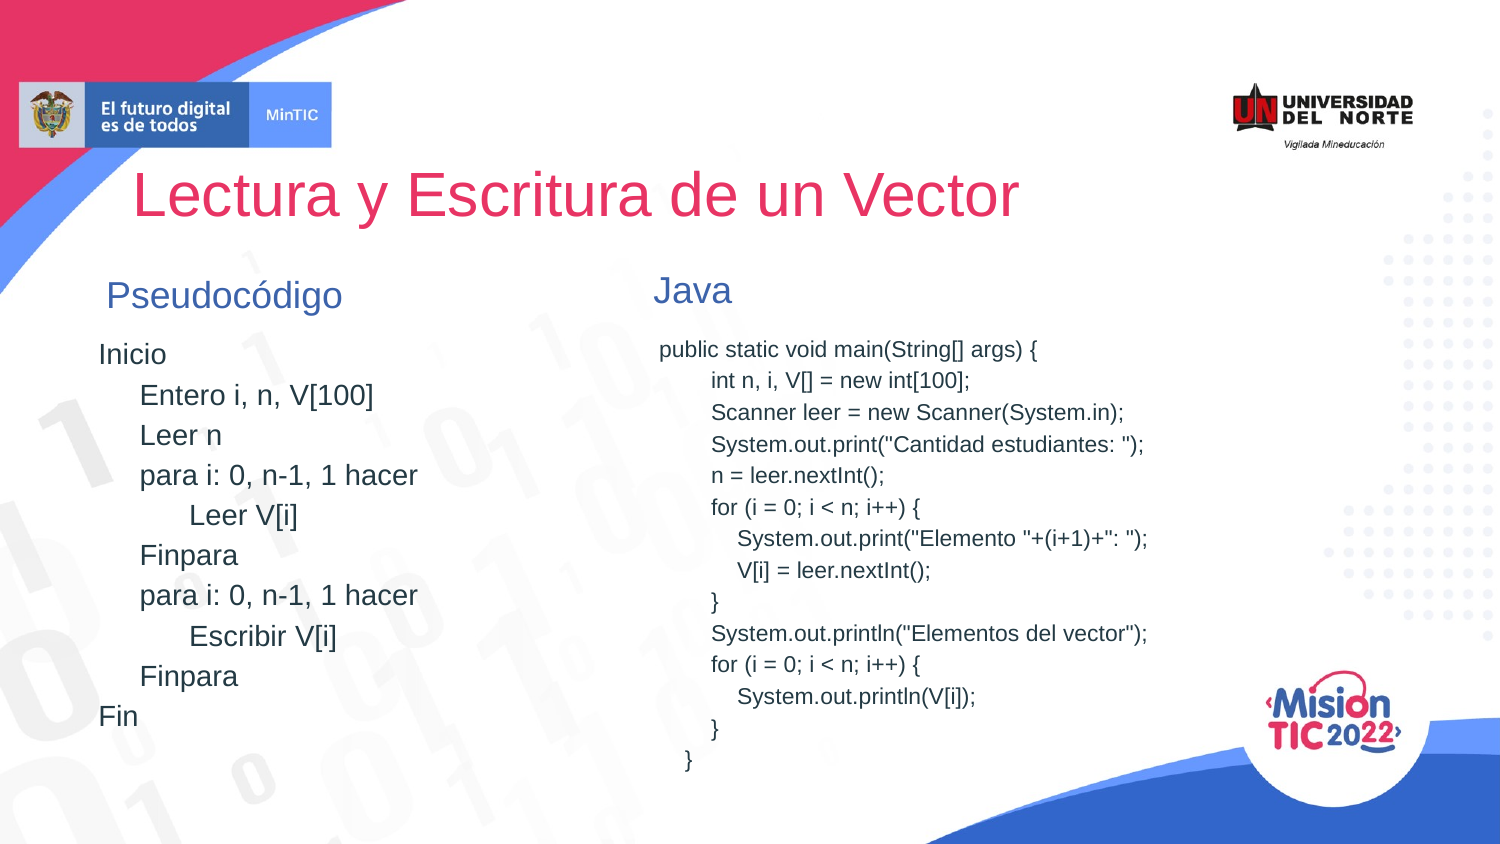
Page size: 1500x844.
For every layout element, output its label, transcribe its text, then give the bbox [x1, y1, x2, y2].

picture [0, 0, 1500, 844]
text_box Java [653, 265, 1261, 315]
text_box Lectura y Escritura de un Vector [121, 55, 1359, 235]
text_box public static void main(String[] args) { int n, i, V[] = new int[100]; Scanner leer = new Scanner(System.in); System.out.print("Cantidad estudiantes: "); n = leer.nextInt(); for (i = 0; i < n; i++) { System.out.print("Elemento "+(i+1)+": "); V[i] = leer.nextInt(); } System.out.println("Elementos del vector"); for (i = 0; i < n; i++) { System.out.println(V[i]); } } [620, 315, 1469, 783]
text_box Inicio Entero i, n, V[100] Leer n para i: 0, n-1, 1 hacer Leer V[i] Finpara para i: 0, n-1, 1 hacer Escribir V[i] Finpara Fin [59, 315, 620, 749]
text_box Pseudocódigo [106, 270, 653, 315]
